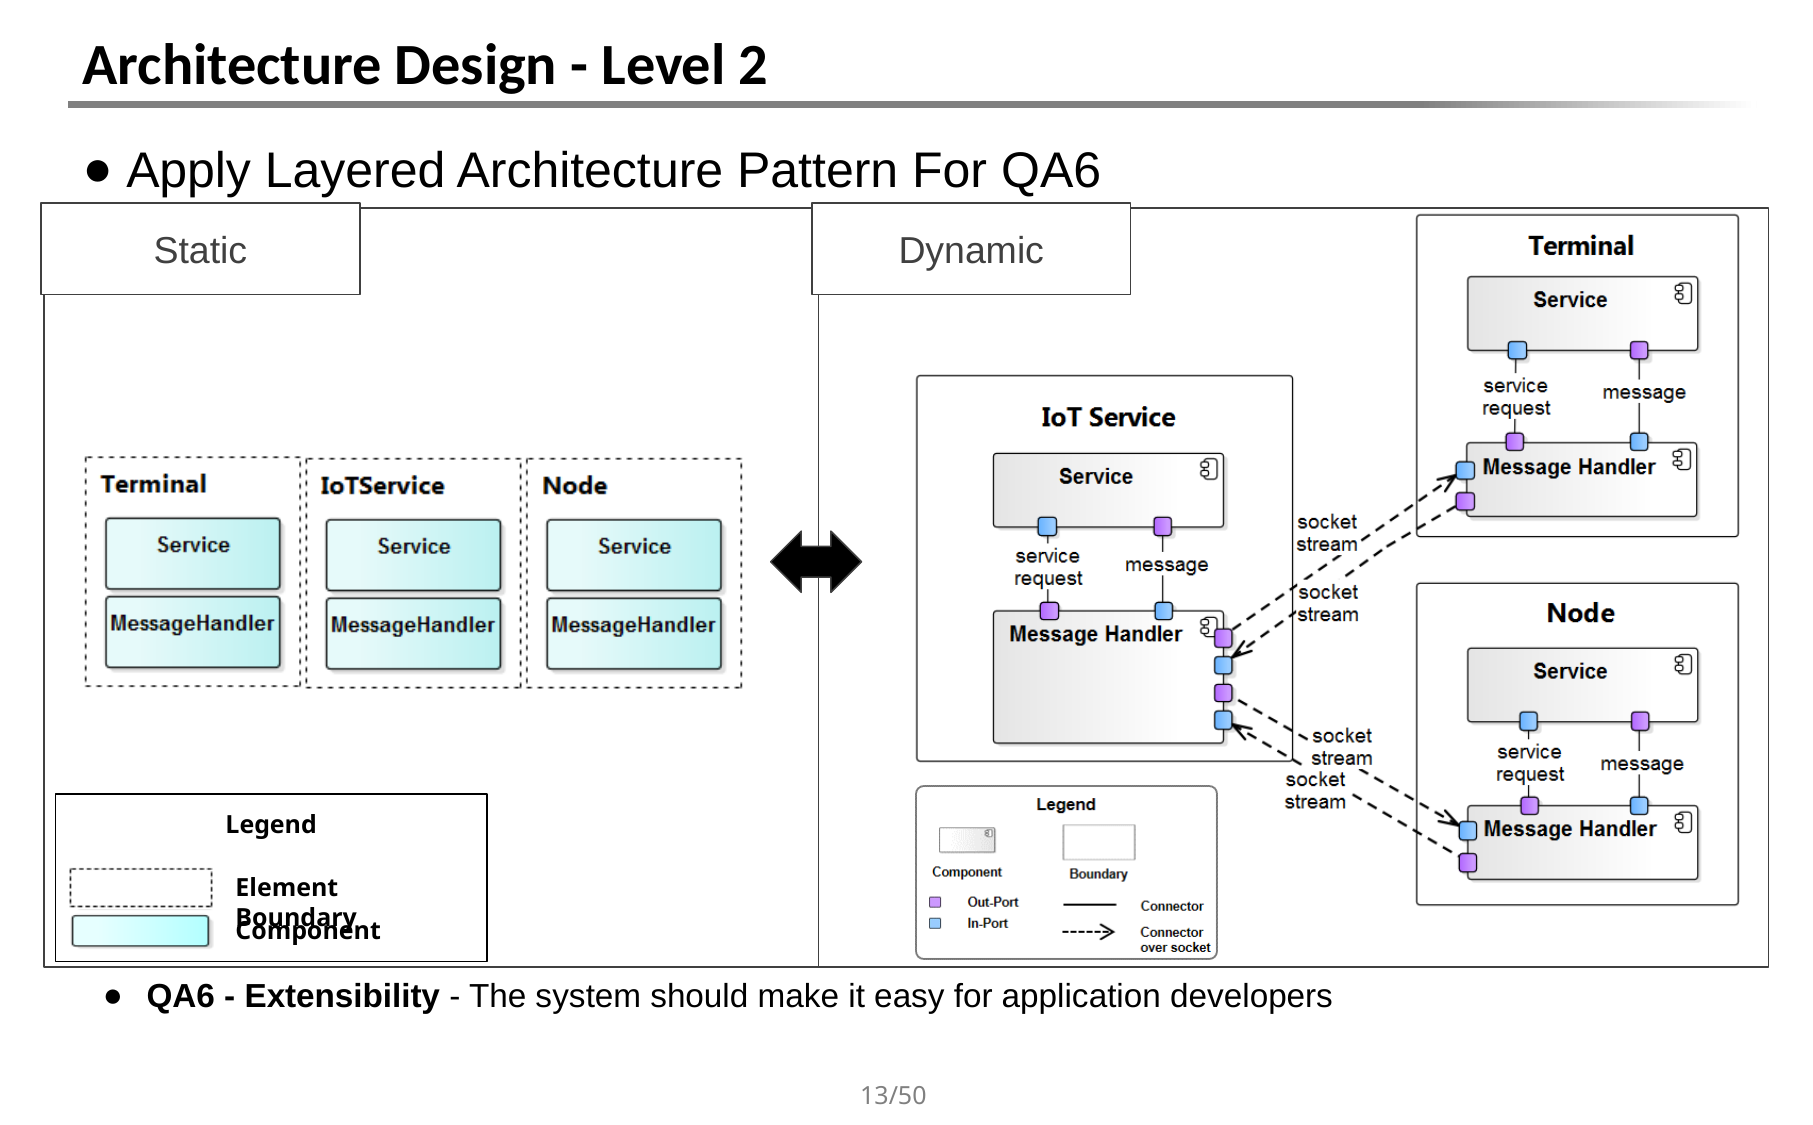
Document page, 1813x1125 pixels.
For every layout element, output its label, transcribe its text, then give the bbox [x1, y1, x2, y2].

text_box [42, 206, 818, 969]
text_box [1227, 206, 1771, 969]
slide_number 13/50 [811, 1078, 975, 1115]
text_box Static [39, 201, 362, 296]
list QA6 - Extensibility - The system should make it easy for application developers [87, 967, 1813, 1040]
text_box [768, 529, 814, 595]
text_box [819, 296, 912, 969]
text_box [55, 793, 488, 962]
text_box [823, 529, 864, 595]
picture [907, 205, 1744, 963]
list Apply Layered Architecture Pattern For QA6 [67, 104, 1757, 206]
picture [78, 452, 747, 695]
list Apply Layered Architecture Pattern For QA6 [67, 971, 1757, 1053]
text_box Dynamic [810, 201, 1133, 296]
title Architecture Design - Level 2 [67, 20, 1757, 101]
